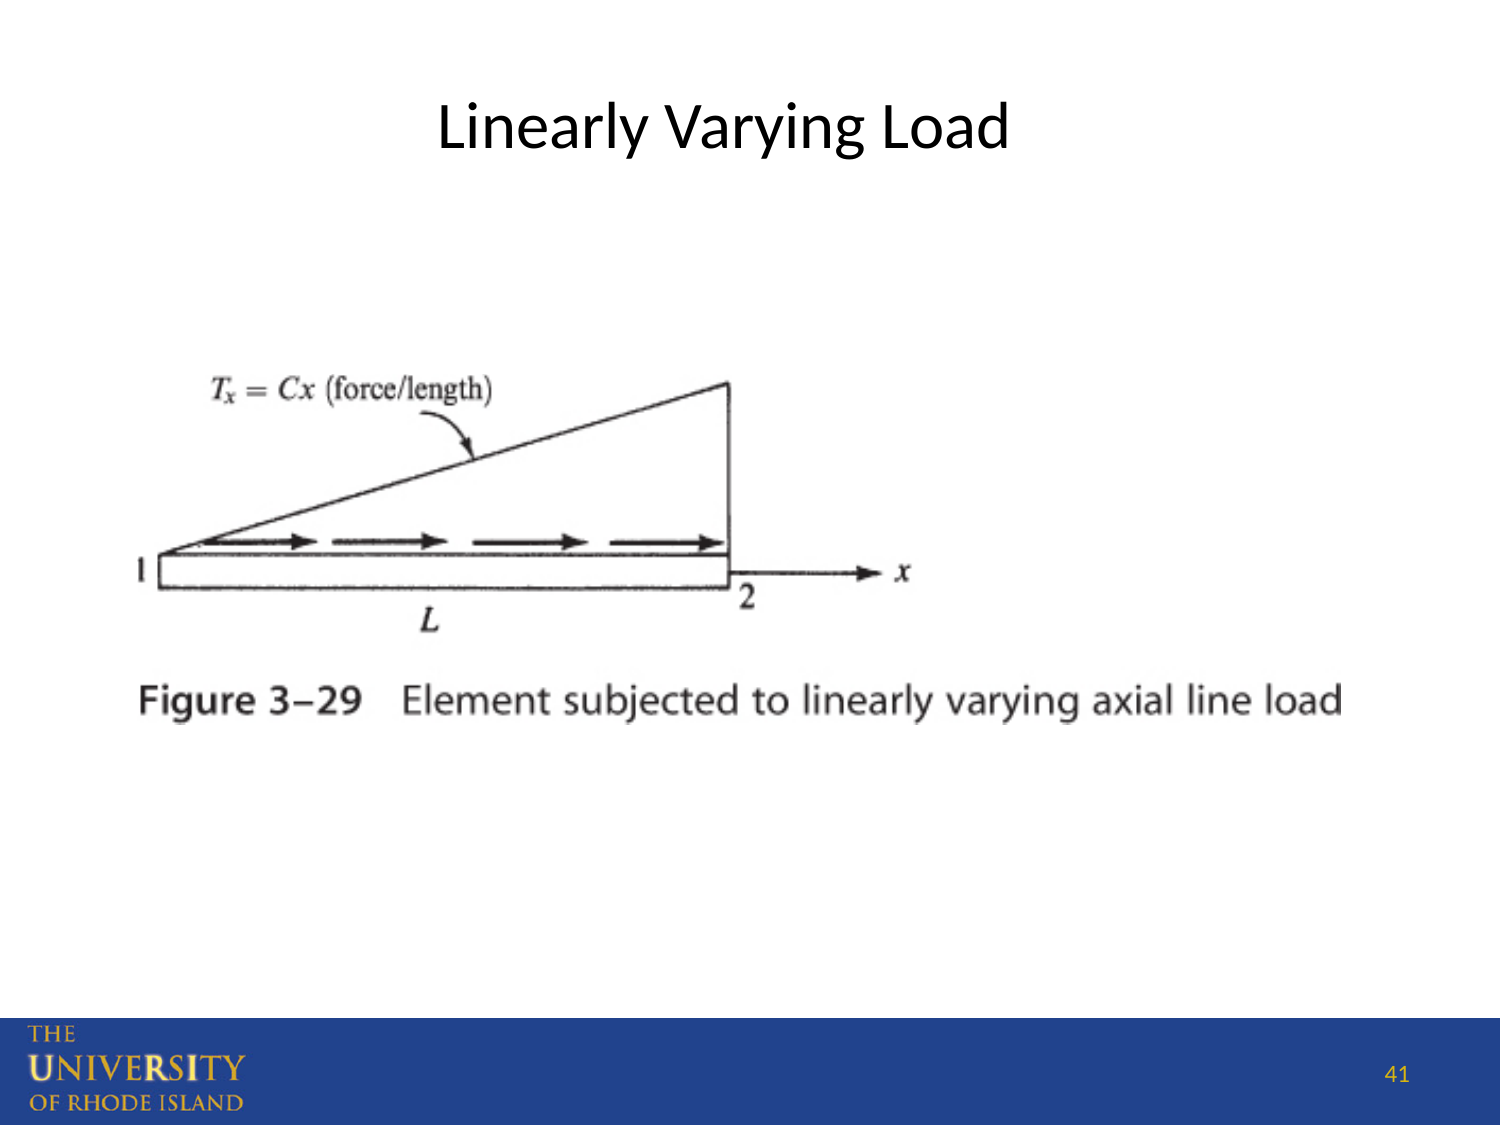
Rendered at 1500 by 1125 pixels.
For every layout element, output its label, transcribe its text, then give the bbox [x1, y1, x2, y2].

title Linearly Varying Load [50, 75, 1400, 263]
picture [0, 1018, 1500, 1125]
picture [137, 374, 1342, 726]
